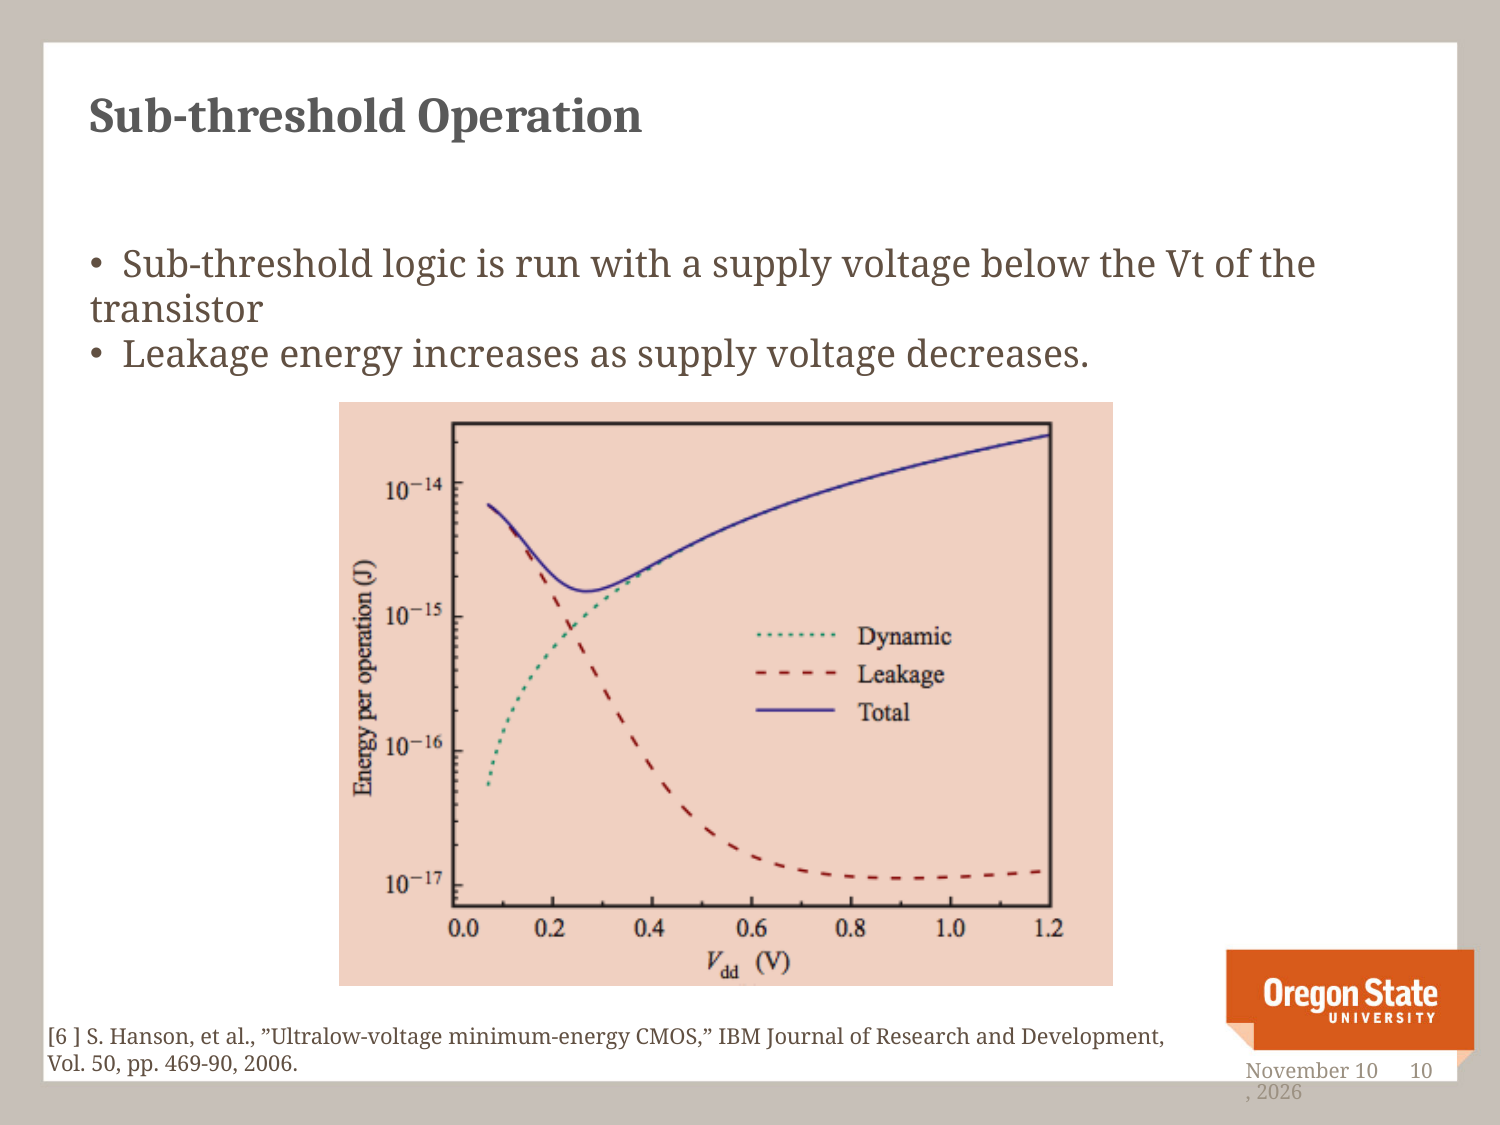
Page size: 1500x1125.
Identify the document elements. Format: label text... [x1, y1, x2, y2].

text_box Sub-threshold logic is run with a supply voltage below the Vt of the transistor Leakage energy increases as supply voltage decreases. [74, 232, 1425, 383]
picture [0, 0, 1500, 1125]
title Sub-threshold Operation [74, 74, 1426, 188]
text_box [6 ] S. Hanson, et al., ”Ultralow-voltage minimum-energy CMOS,” IBM Journal of Research and Development, Vol. 50, pp. 469-90, 2006. [32, 1015, 1225, 1084]
